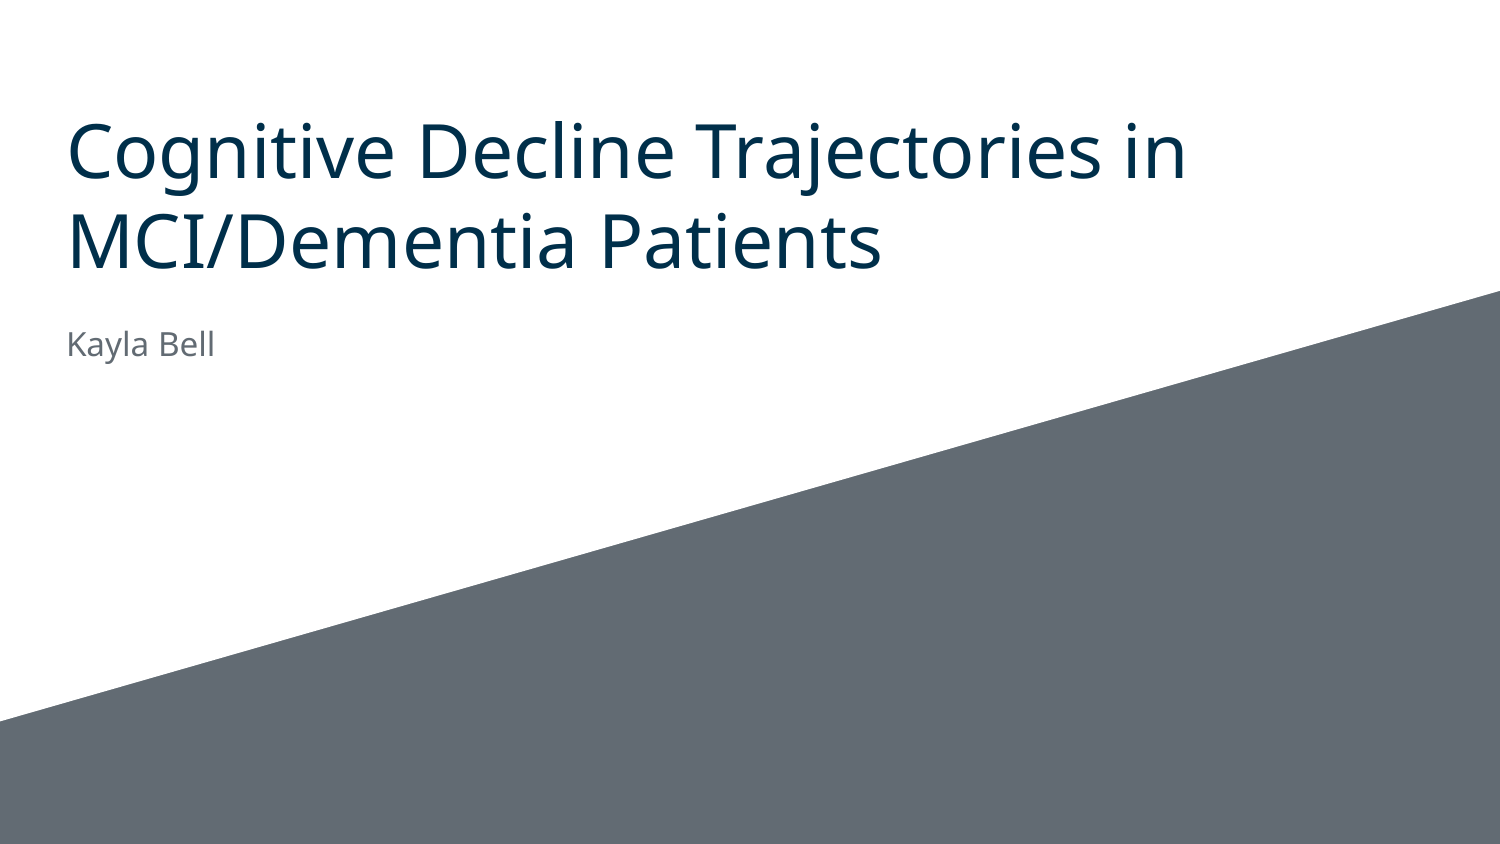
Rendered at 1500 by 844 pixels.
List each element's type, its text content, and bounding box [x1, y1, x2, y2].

title Cognitive Decline Trajectories in MCI/Dementia Patients [51, 88, 1449, 299]
subtitle Kayla Bell [51, 308, 748, 430]
